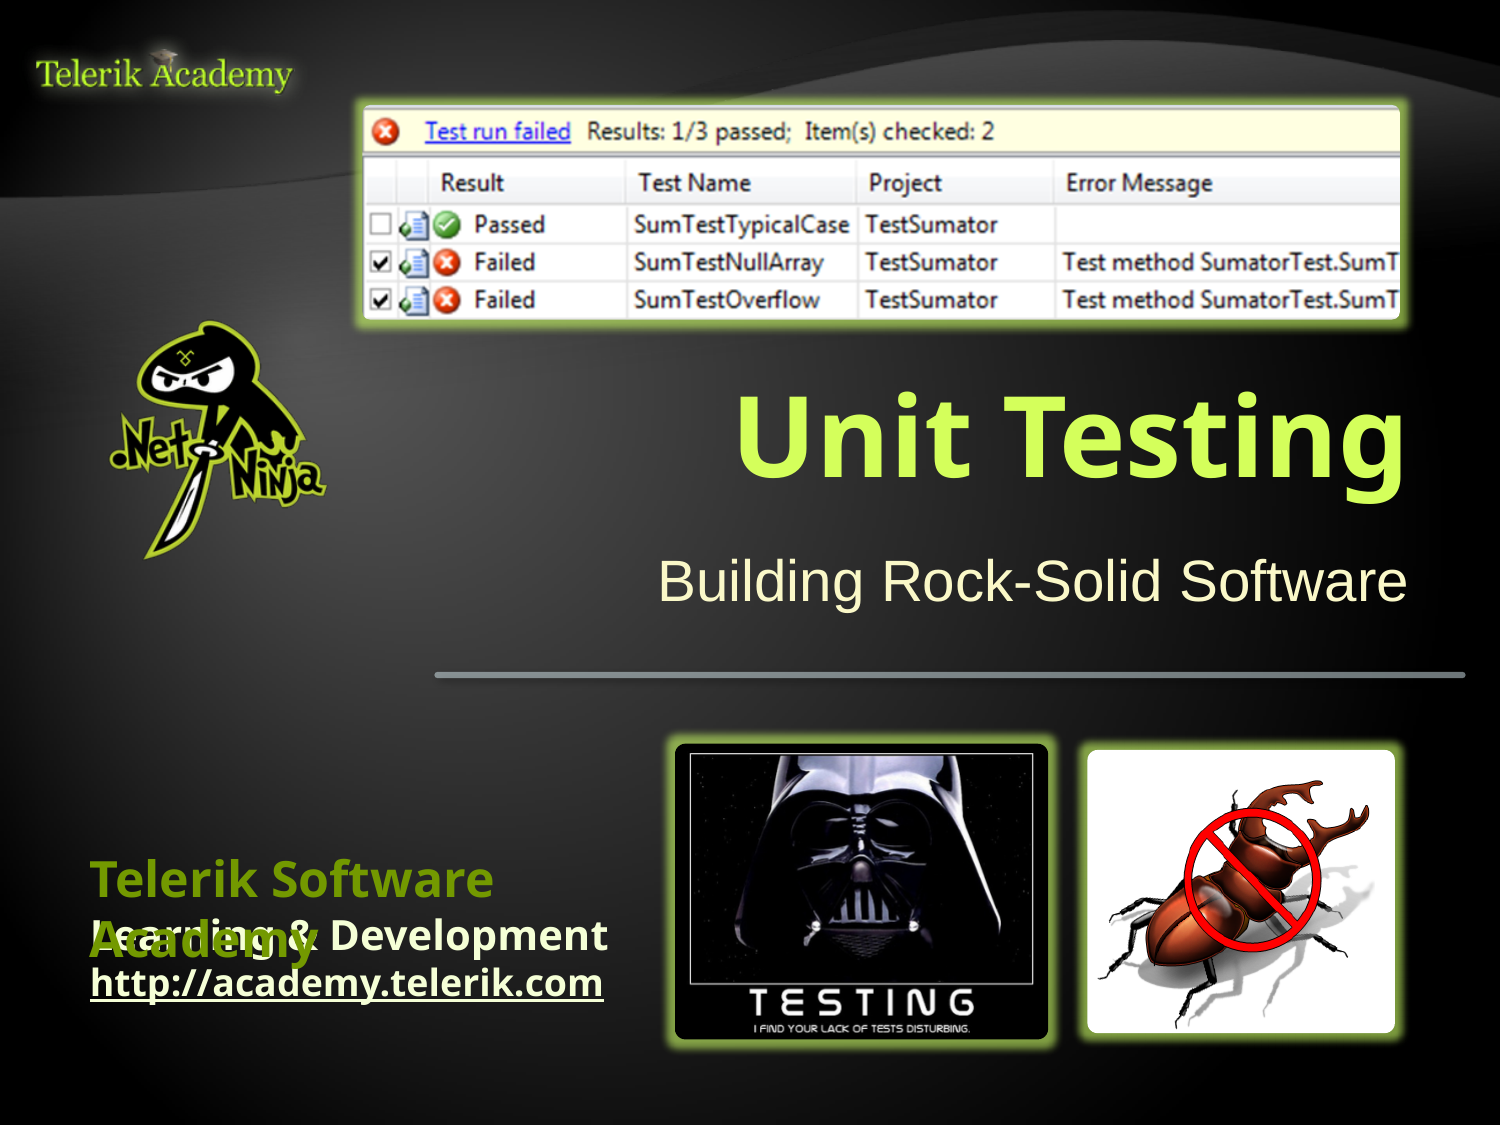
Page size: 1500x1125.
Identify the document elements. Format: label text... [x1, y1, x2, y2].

picture [0, 0, 1500, 1125]
list Learning & Development [75, 916, 667, 951]
subtitle Building Rock-Solid Software [75, 531, 1425, 625]
title Unit Testing [75, 249, 1425, 500]
list Telerik Software Academy [75, 840, 667, 916]
list http://academy.telerik.com [75, 951, 667, 1013]
